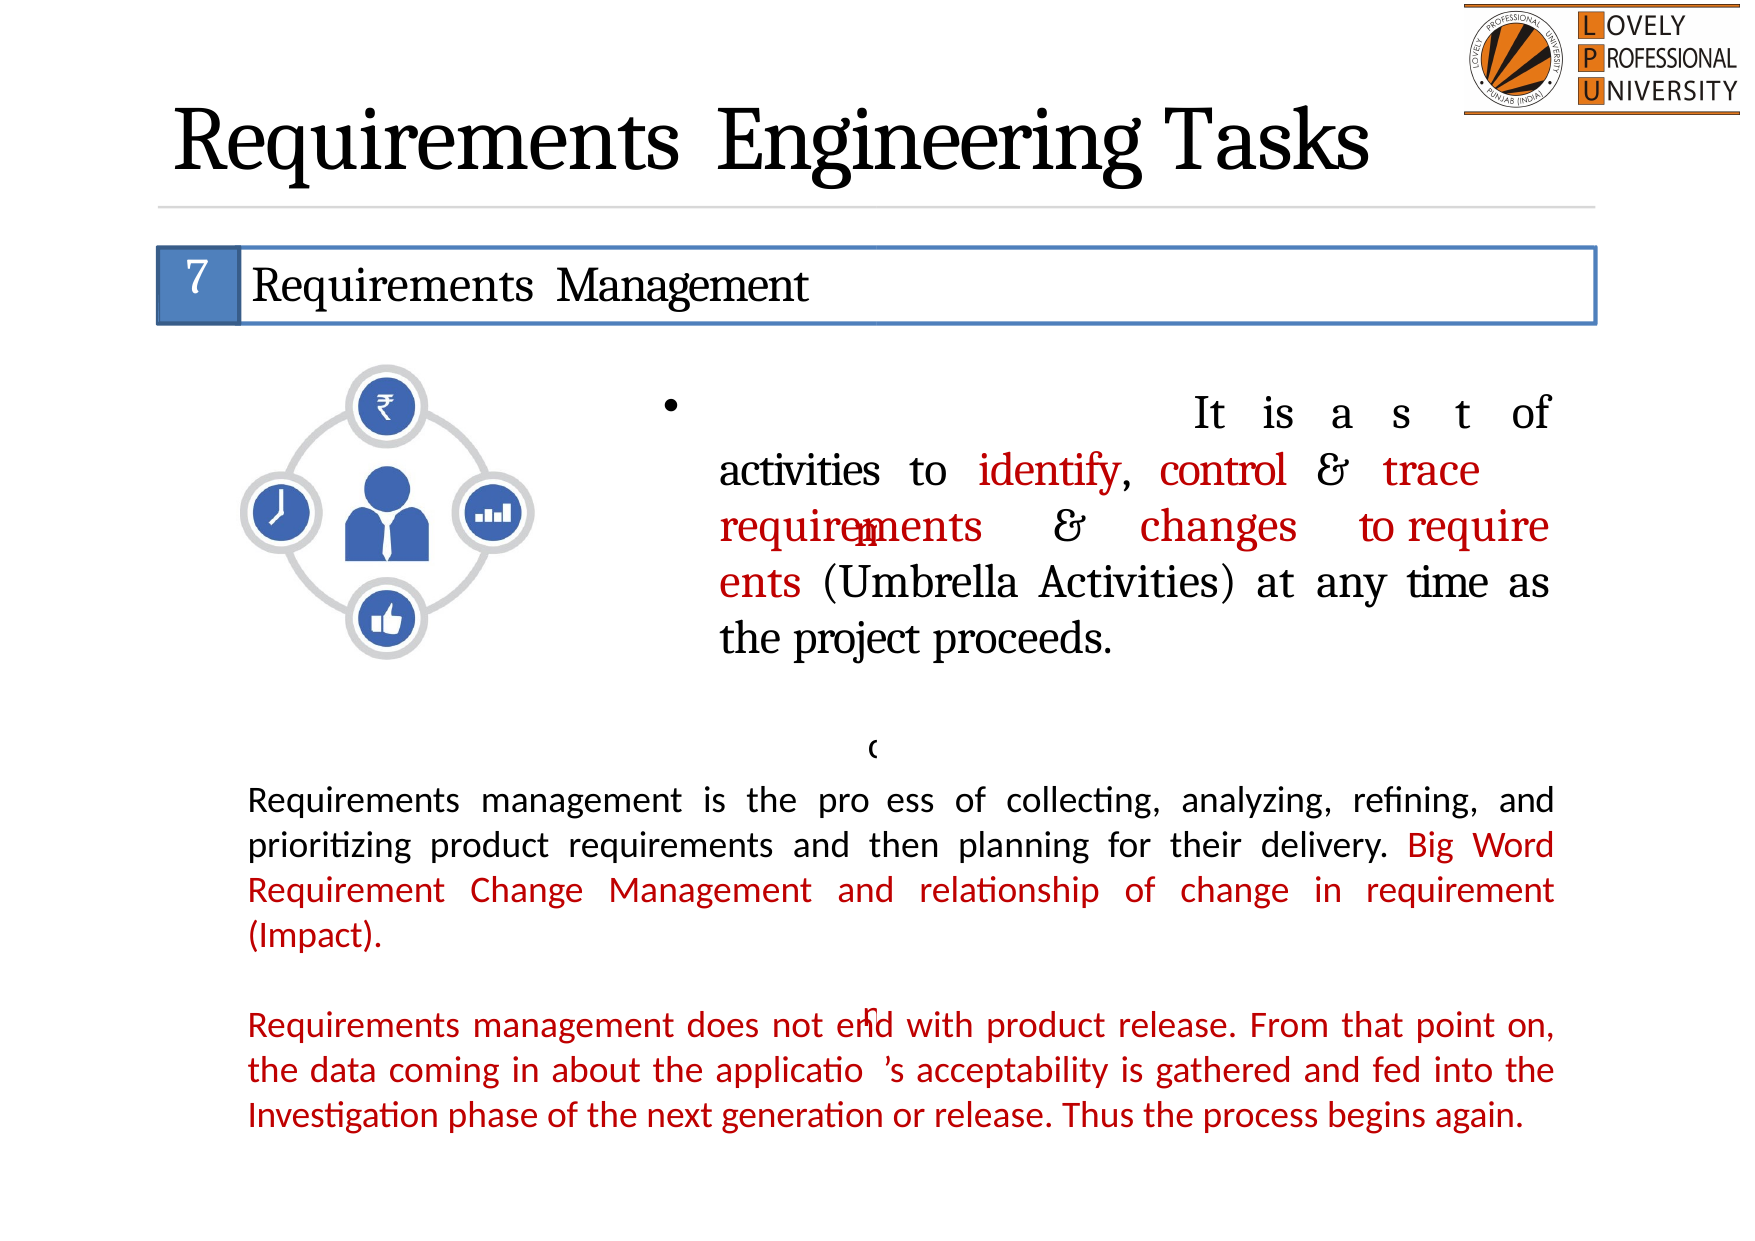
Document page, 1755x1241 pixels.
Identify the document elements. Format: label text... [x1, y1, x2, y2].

picture [236, 359, 537, 661]
text_box It is a s t of activities to identify, control & trace requirements & changes to require ents (Umbrella Activities) at any time as the project proceeds. Requirements management is the pro ess of collecting, analyzing, refining, and prioritizing product requirements and then planning for their delivery. Big Word Requirement Change Management and relationship of change in requirement (Impact). Requirements management does not end with product release. From that point on, the data coming in about the applicatio ’s acceptability is gathered and fed into the Investigation phase of the next generation or release. Thus the process begins again. [245, 380, 871, 1135]
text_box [155, 245, 870, 326]
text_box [876, 3, 1755, 1241]
title Requirements Engineering Tasks [170, 75, 870, 243]
